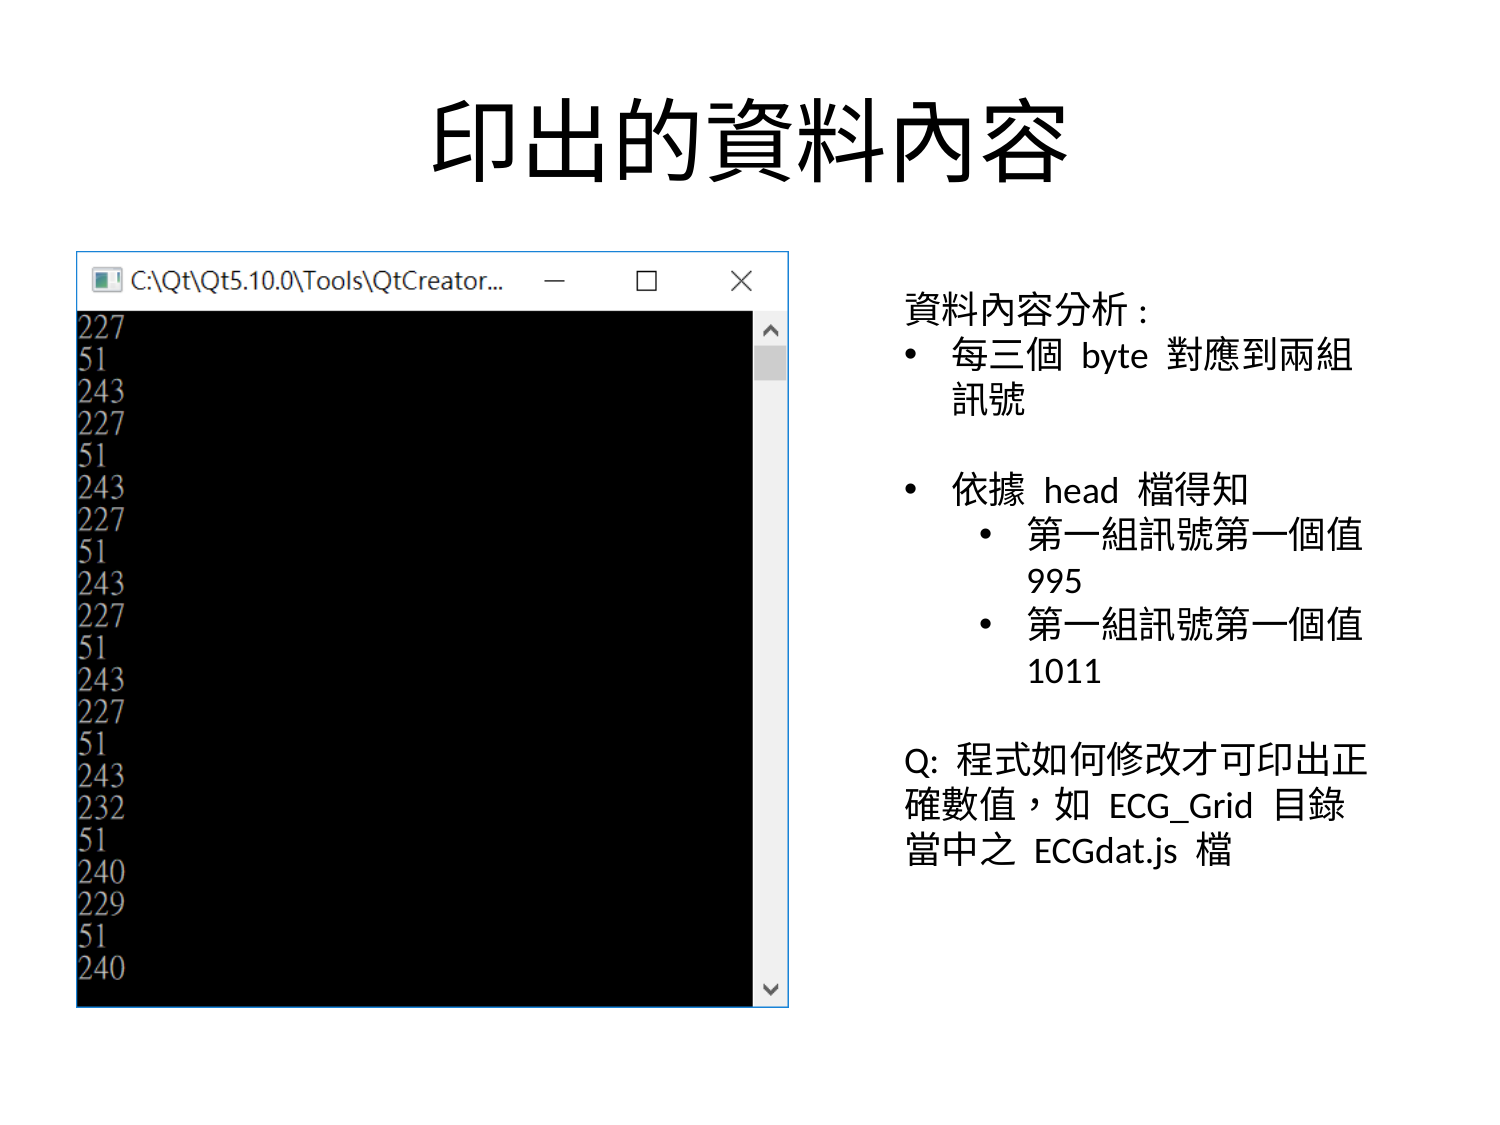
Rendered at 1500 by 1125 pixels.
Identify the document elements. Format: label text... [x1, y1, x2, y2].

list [76, 250, 789, 1008]
text_box 資料內容分析: 每三個 byte 對應到兩組訊號 依據 head 檔得知 第一組訊號第一個值 995 第一組訊號第一個值 1011 Q: 程式如何修改才可印出正確數值，如 ECG_Grid 目錄當中之 ECGdat.js 檔 [889, 278, 1398, 879]
title 印出的資料內容 [75, 45, 1425, 233]
